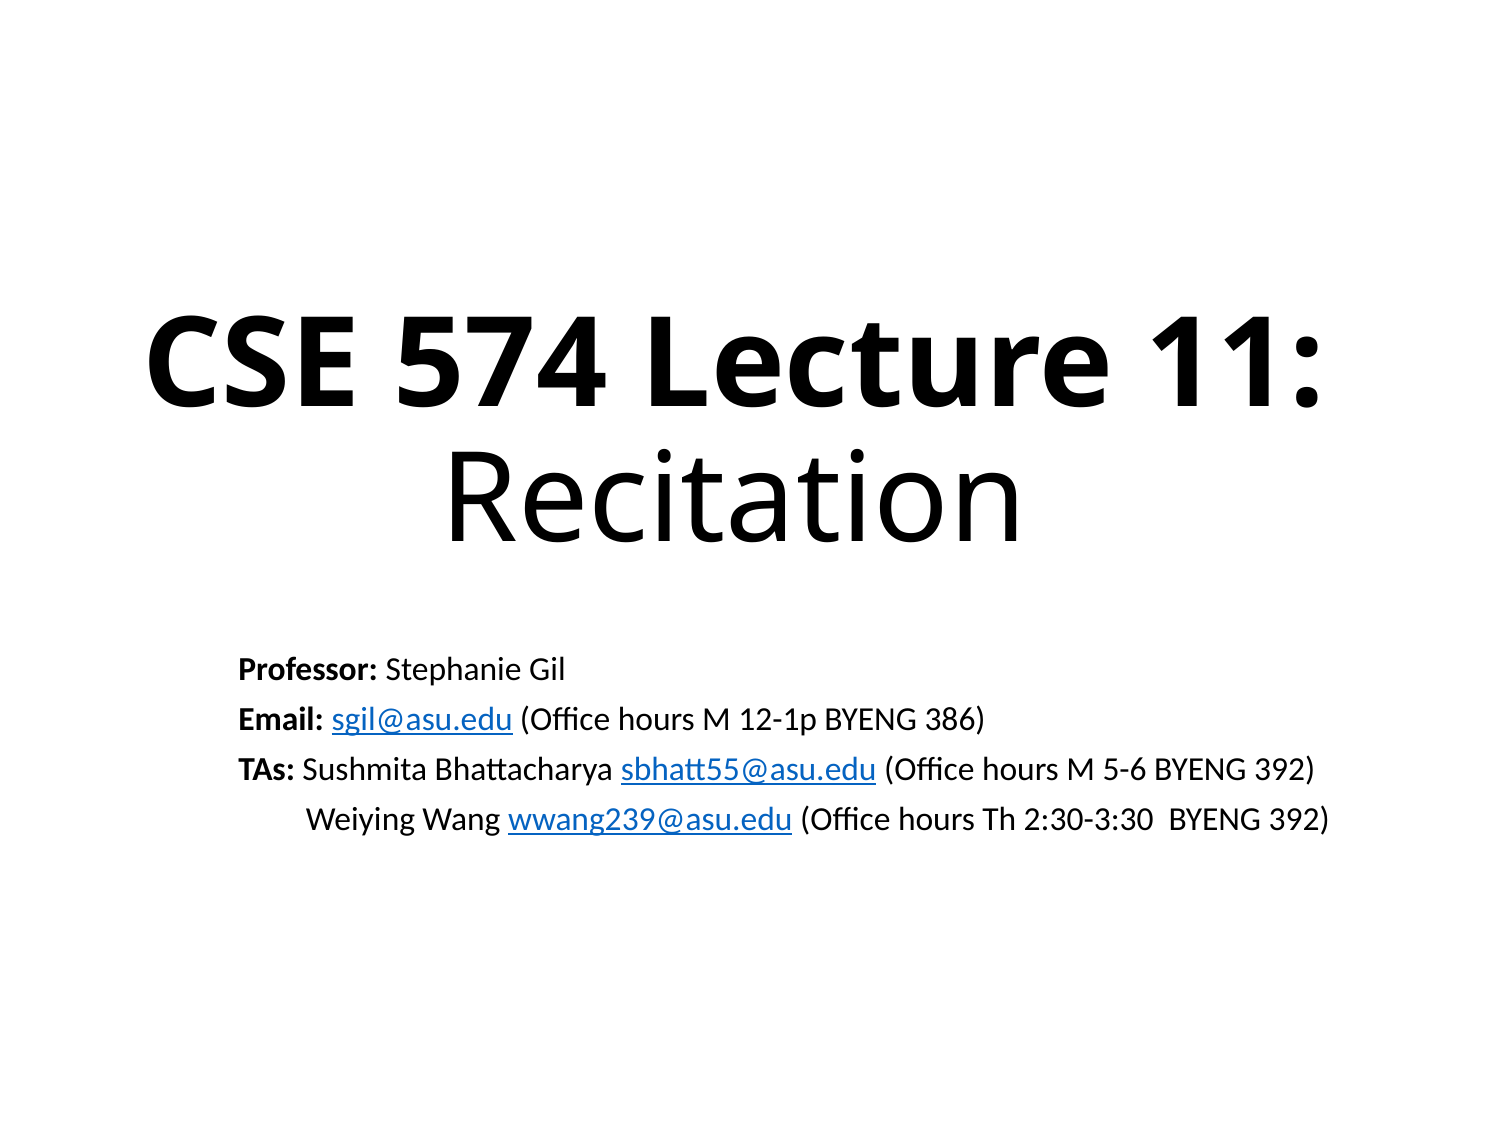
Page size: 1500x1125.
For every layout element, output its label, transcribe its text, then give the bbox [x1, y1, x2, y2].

subtitle Professor: Stephanie Gil Email: sgil@asu.edu (Office hours M 12-1p BYENG 386) TAs: Sushmita Bhattacharya sbhatt55@asu.edu (Office hours M 5-6 BYENG 392) Weiying Wang wwang239@asu.edu (Office hours Th 2:30-3:30 BYENG 392) [223, 643, 1474, 848]
title CSE 574 Lecture 11: Recitation [112, 184, 1388, 576]
